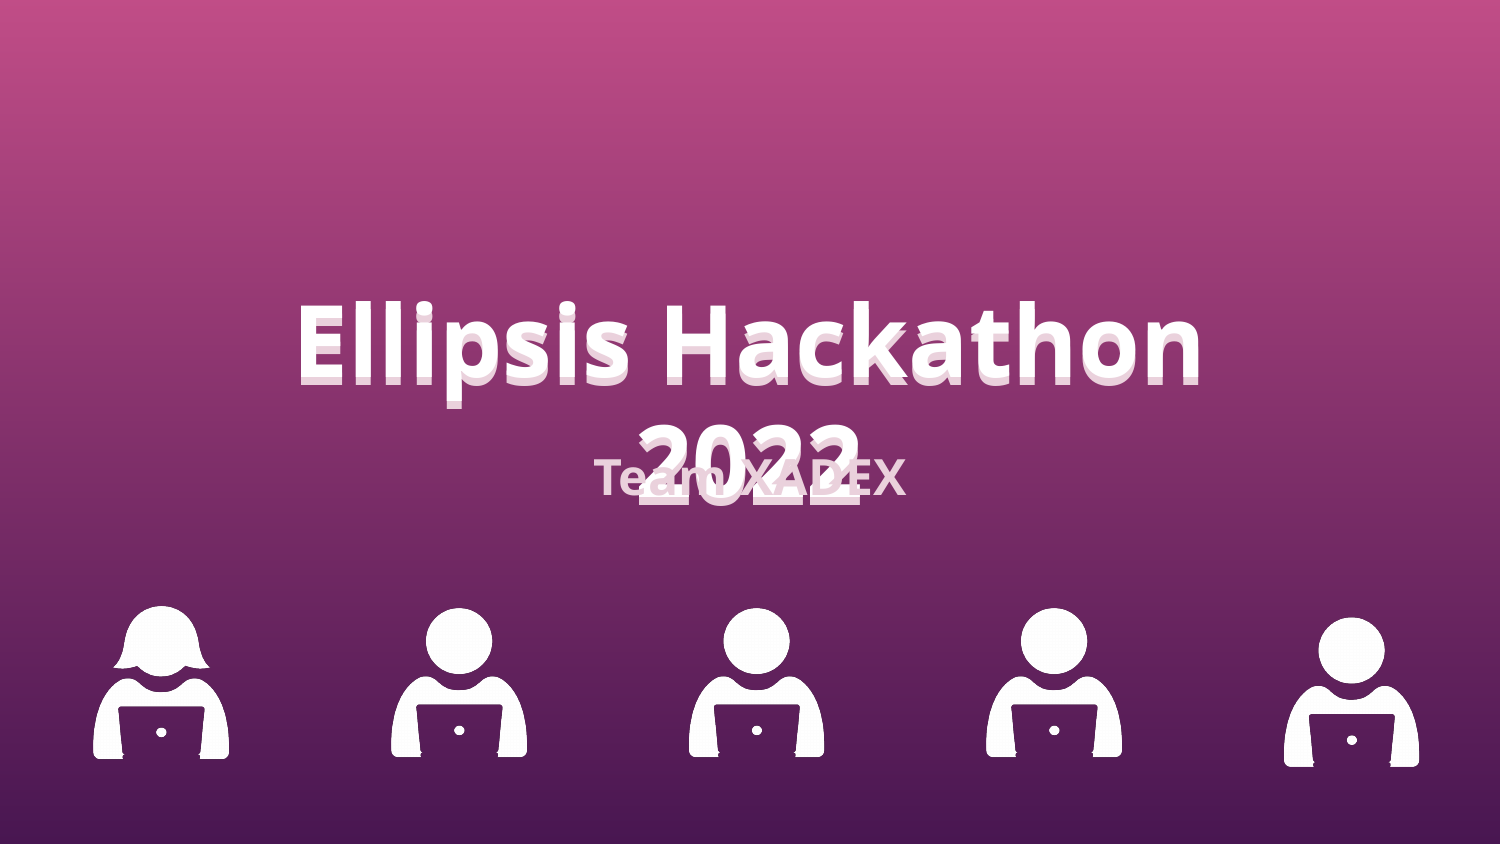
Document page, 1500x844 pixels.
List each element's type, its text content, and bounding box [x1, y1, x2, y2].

picture [1214, 555, 1489, 829]
text_box Team XADEX [171, 430, 1329, 521]
picture [619, 545, 893, 819]
picture [322, 545, 596, 819]
picture [24, 545, 298, 819]
picture [917, 545, 1191, 819]
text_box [170, 262, 1329, 423]
